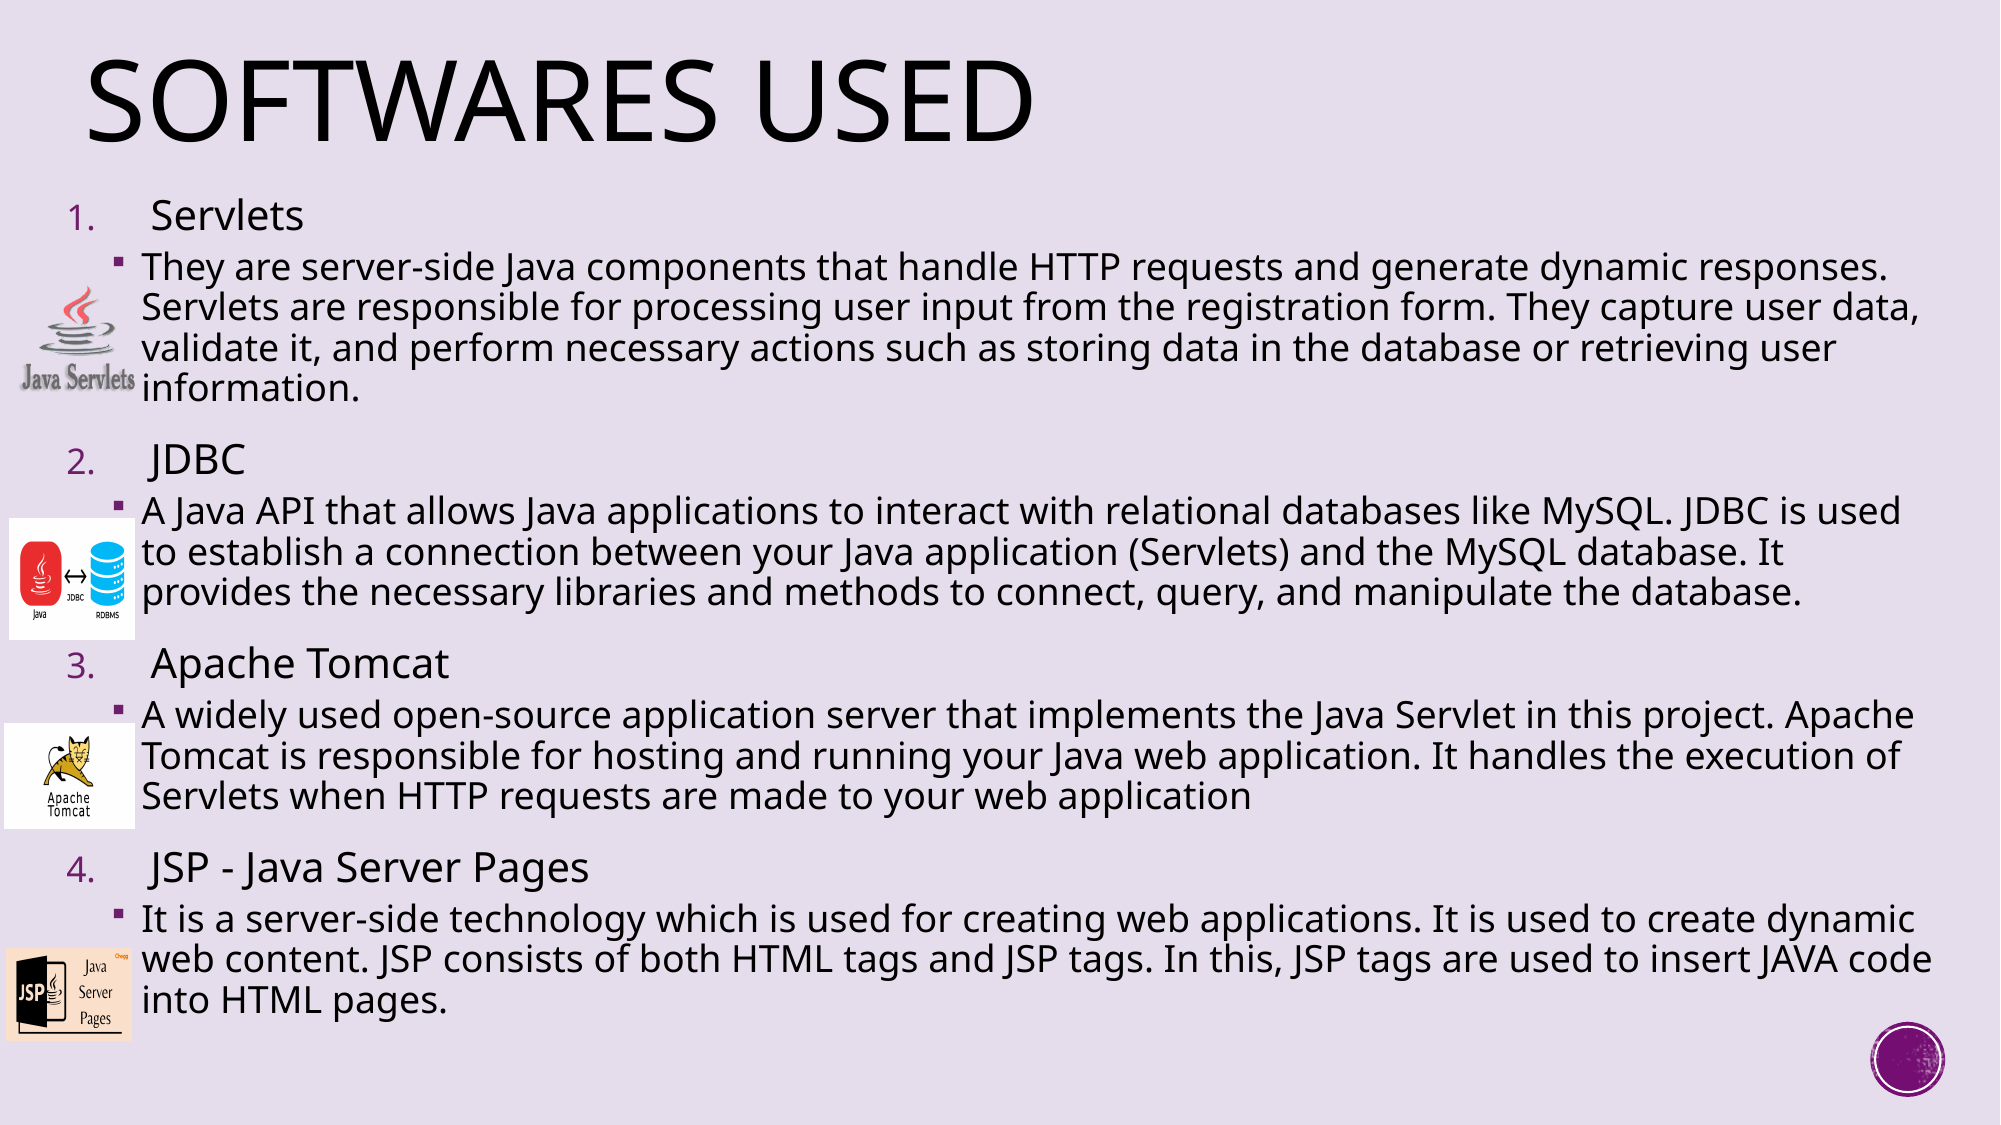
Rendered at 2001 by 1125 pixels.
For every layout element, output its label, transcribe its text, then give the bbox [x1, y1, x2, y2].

list Servlets They are server-side Java components that handle HTTP requests and generate dynamic responses. Servlets are responsible for processing user input from the registration form. They capture user data, validate it, and perform necessary actions such as storing data in the database or retrieving user information. JDBC A Java API that allows Java applications to interact with relational databases like MySQL. JDBC is used to establish a connection between your Java application (Servlets) and the MySQL database. It provides the necessary libraries and methods to connect, query, and manipulate the database. Apache Tomcat A widely used open-source application server that implements the Java Servlet in this project. Apache Tomcat is responsible for hosting and running your Java web application. It handles the execution of Servlets when HTTP requests are made to your web application JSP - Java Server Pages It is a server-side technology which is used for creating web applications. It is used to create dynamic web content. JSP consists of both HTML tags and JSP tags. In this, JSP tags are used to insert JAVA code into HTML pages. [51, 187, 1952, 1110]
picture [18, 284, 136, 393]
picture [8, 517, 136, 641]
title SOFTWARES USED [69, 35, 1795, 175]
picture [6, 947, 133, 1042]
picture [3, 722, 136, 829]
